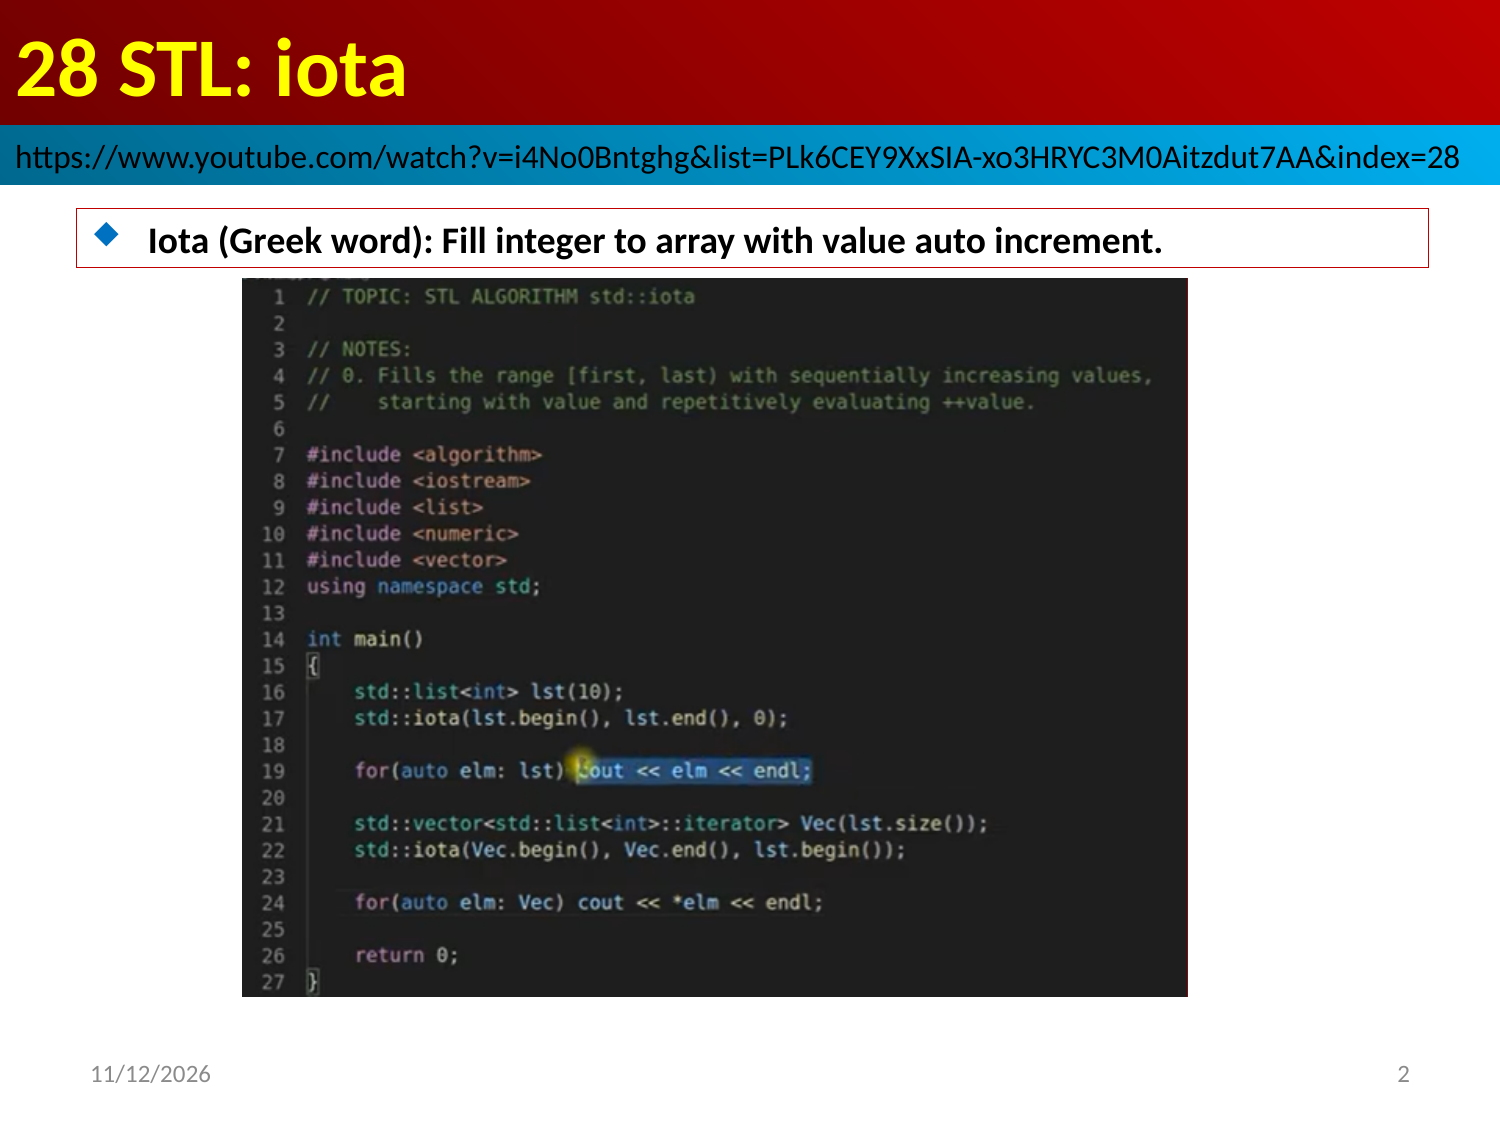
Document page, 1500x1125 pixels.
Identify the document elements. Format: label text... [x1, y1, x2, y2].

subtitle Iota (Greek word): Fill integer to array with value auto increment. [76, 208, 1429, 268]
title 28 STL: iota [0, 0, 1500, 125]
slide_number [75, 1042, 425, 1103]
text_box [241, 278, 1188, 997]
text_box https://www.youtube.com/watch?v=i4No0Bntghg&list=PLk6CEY9XxSIA-xo3HRYC3M0Aitzdut7AA&index=28 [0, 125, 1500, 185]
slide_number 2 [1074, 1042, 1425, 1103]
